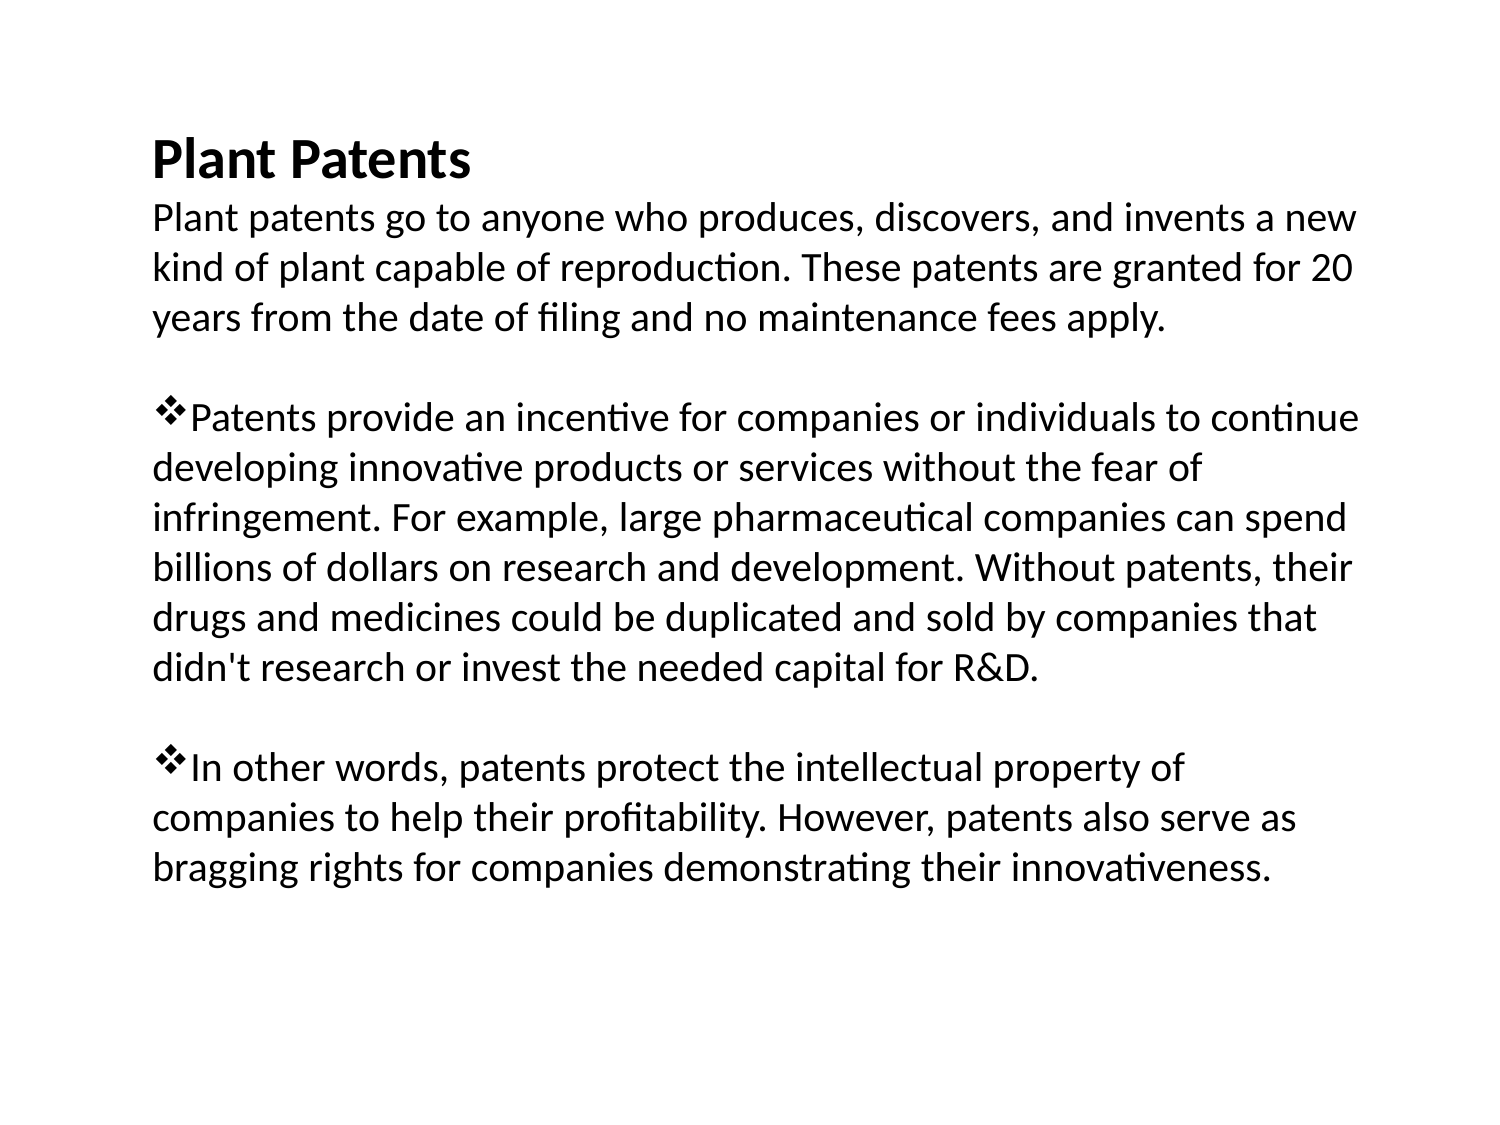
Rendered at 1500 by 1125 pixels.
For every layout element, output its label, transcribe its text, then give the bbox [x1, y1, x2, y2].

text_box Plant Patents Plant patents go to anyone who produces, discovers, and invents a new kind of plant capable of reproduction. These patents are granted for 20 years from the date of filing and no maintenance fees apply. Patents provide an incentive for companies or individuals to continue developing innovative products or services without the fear of infringement. For example, large pharmaceutical companies can spend billions of dollars on research and development. Without patents, their drugs and medicines could be duplicated and sold by companies that didn't research or invest the needed capital for R&D. In other words, patents protect the intellectual property of companies to help their profitability. However, patents also serve as bragging rights for companies demonstrating their innovativeness. [137, 112, 1375, 898]
